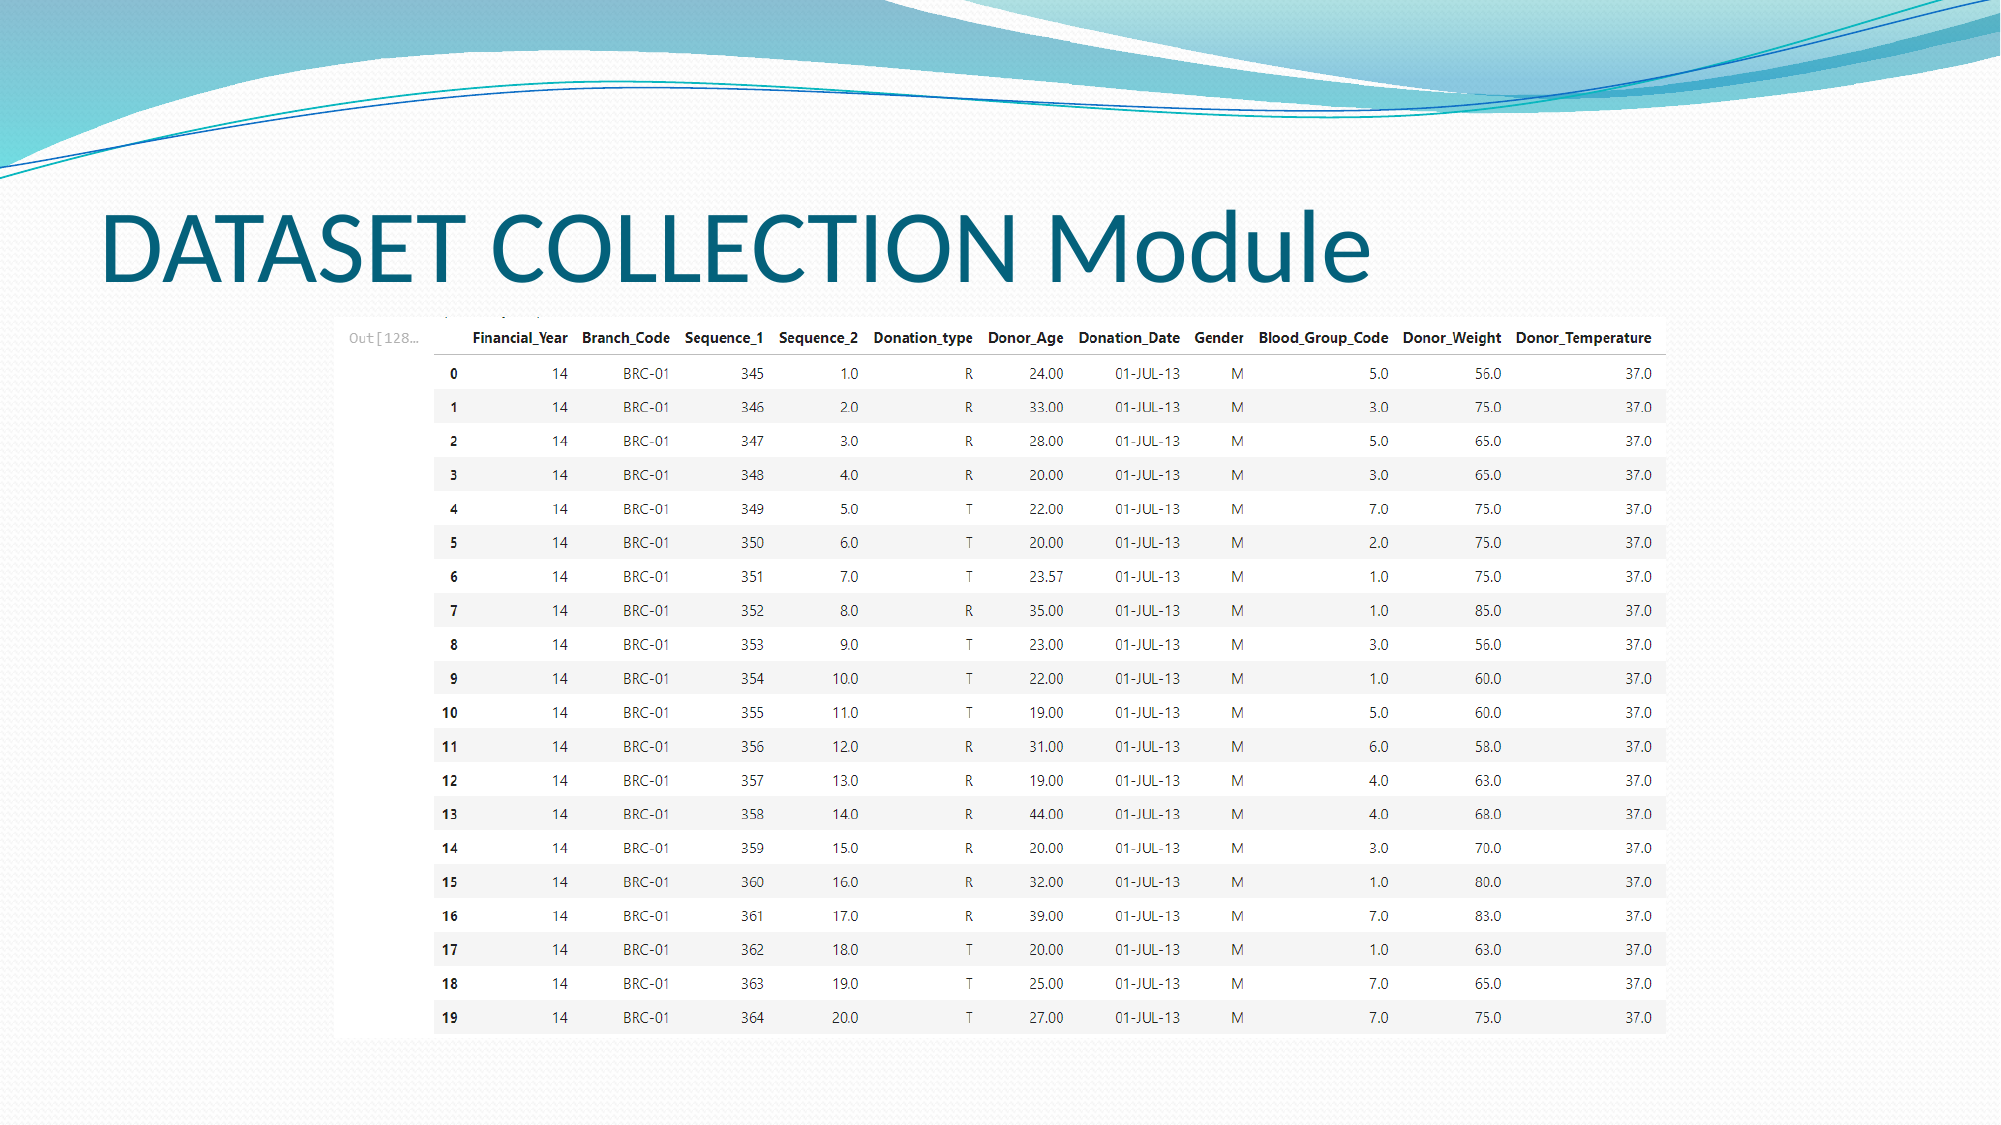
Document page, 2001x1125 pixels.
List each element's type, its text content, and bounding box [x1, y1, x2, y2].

title DATASET COLLECTION Module [99, 115, 1900, 303]
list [333, 317, 1666, 1038]
